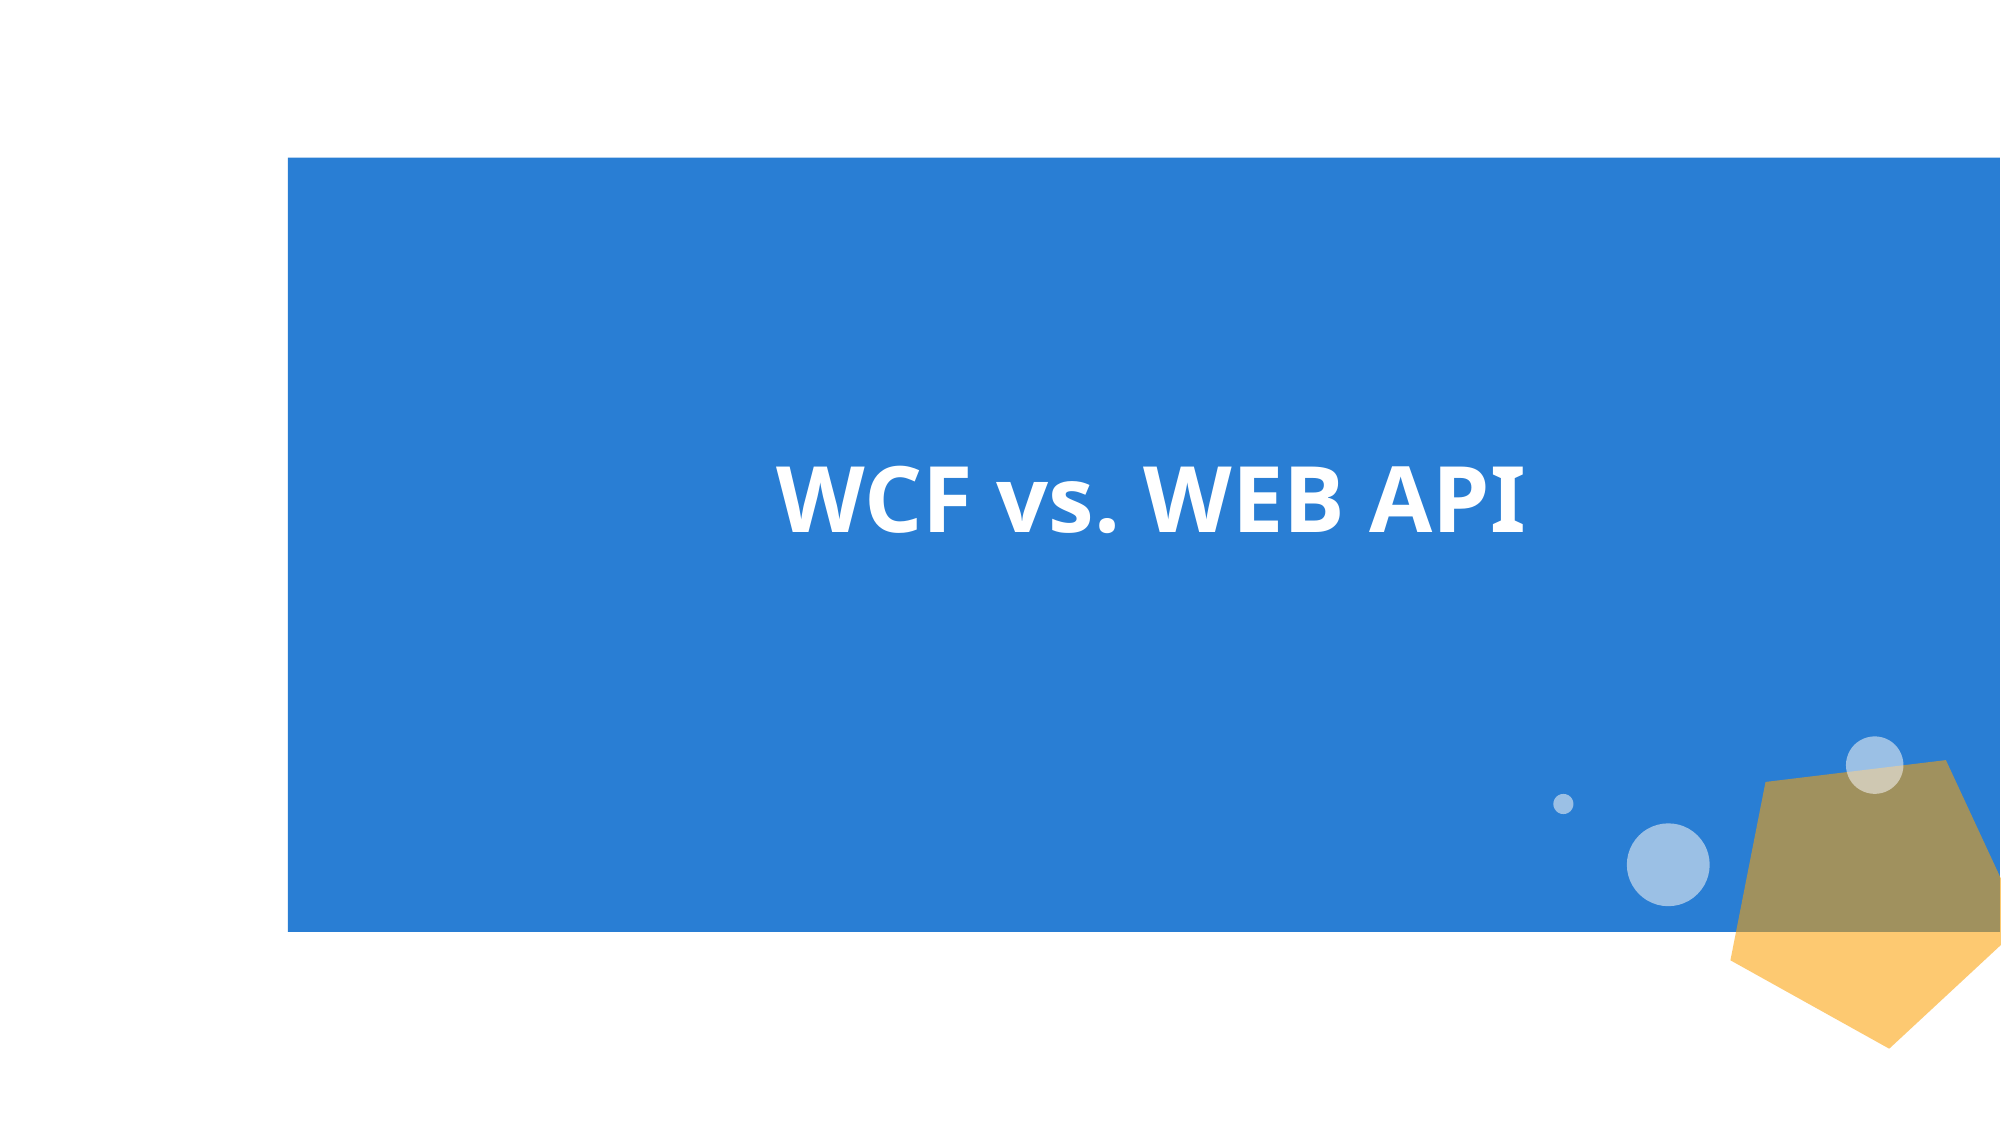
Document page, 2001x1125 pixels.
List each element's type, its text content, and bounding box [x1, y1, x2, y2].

subtitle WCF vs. WEB API [303, 409, 1988, 681]
